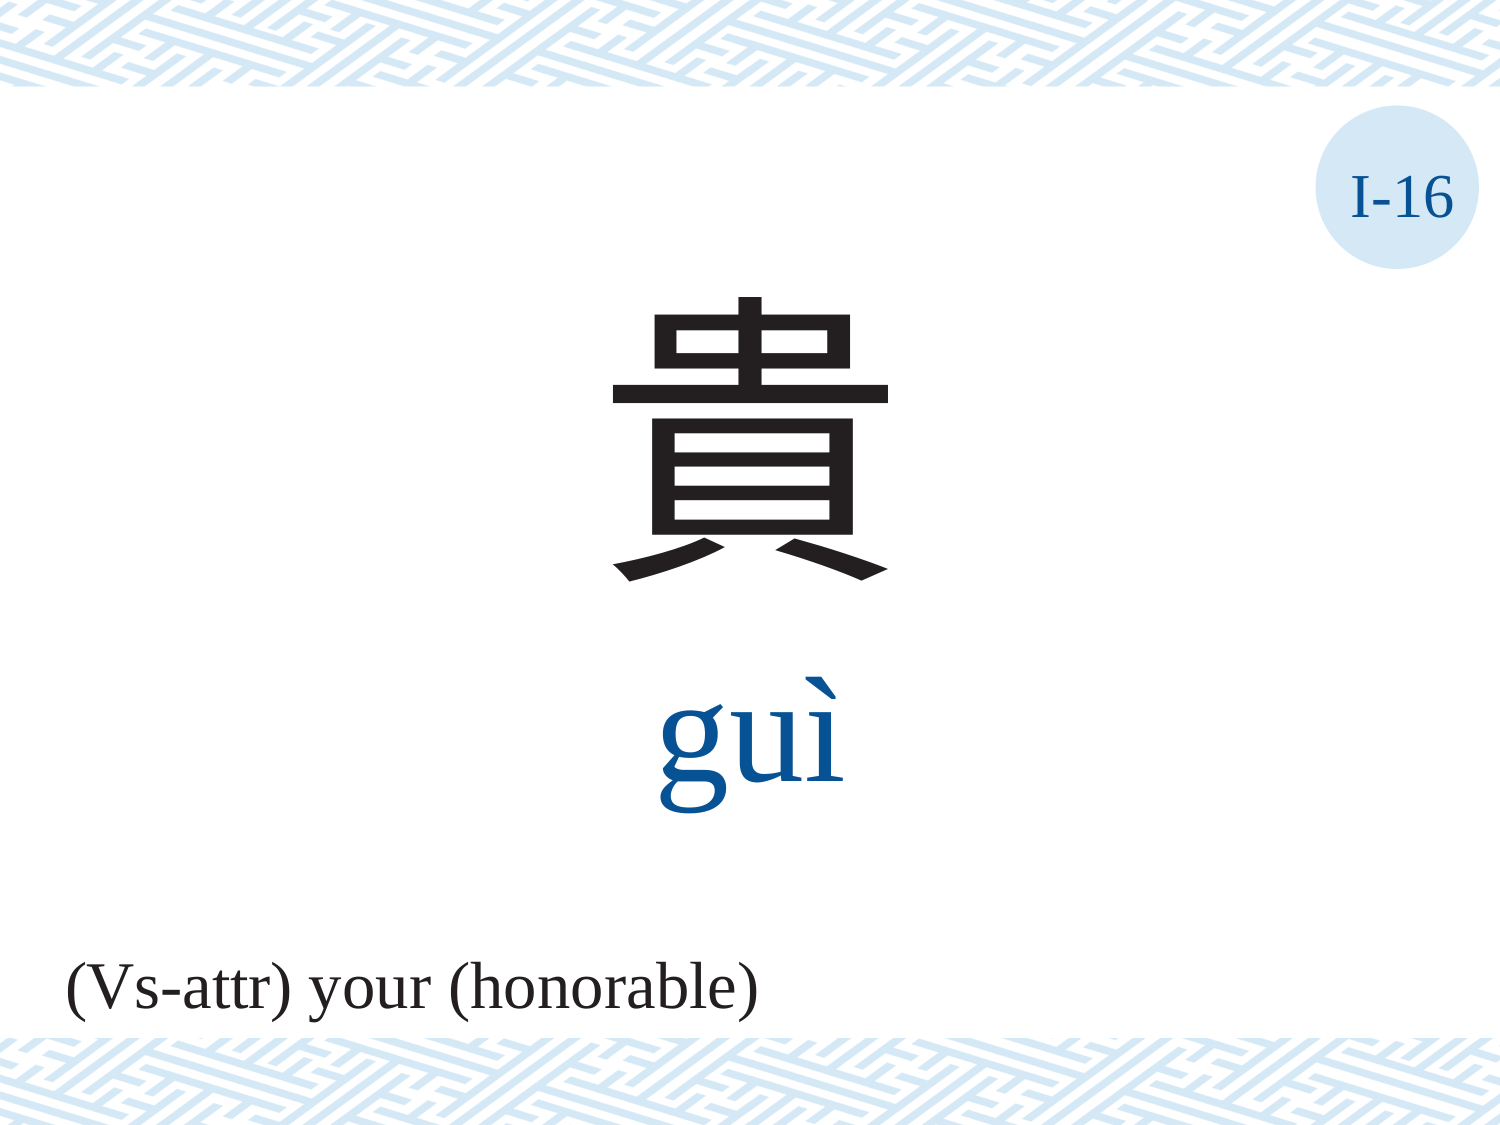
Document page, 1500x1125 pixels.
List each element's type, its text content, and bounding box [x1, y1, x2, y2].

picture [0, 0, 1500, 1125]
text_box I-16 貴 guì [593, 154, 1456, 812]
text_box (Vs-attr) your (honorable) [62, 942, 788, 1023]
